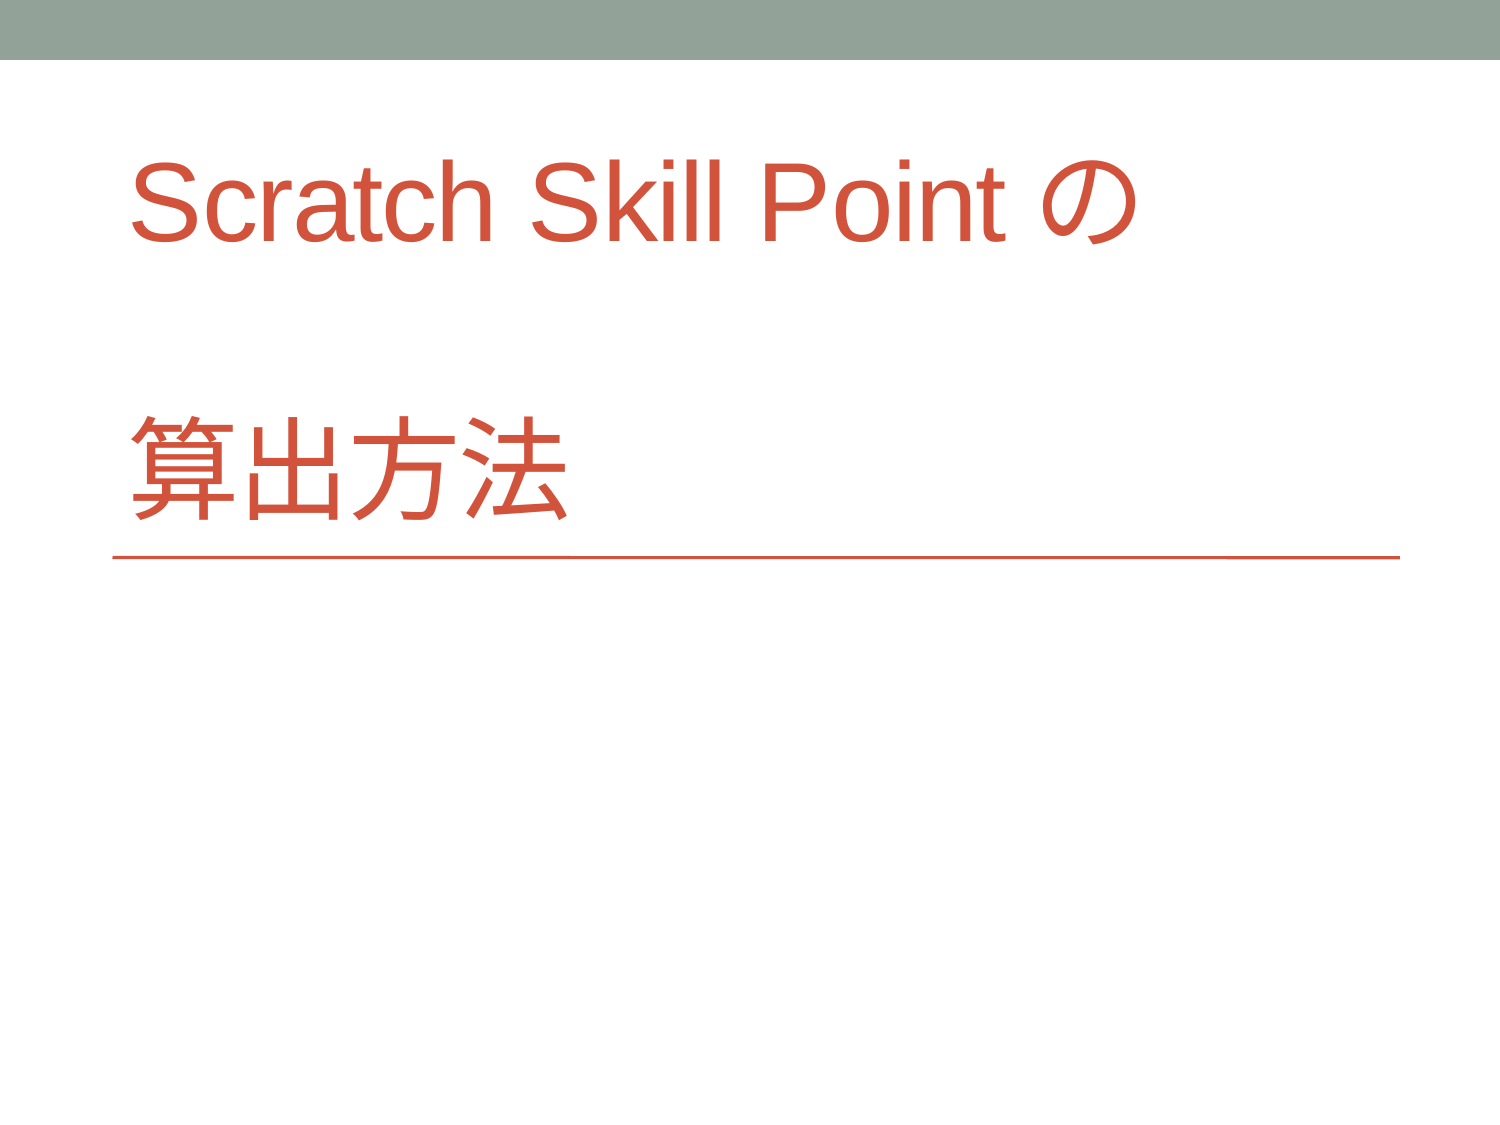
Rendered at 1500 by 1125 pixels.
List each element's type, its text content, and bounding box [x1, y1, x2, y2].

title Scratch Skill Pointの 算出方法 [112, 224, 1400, 542]
